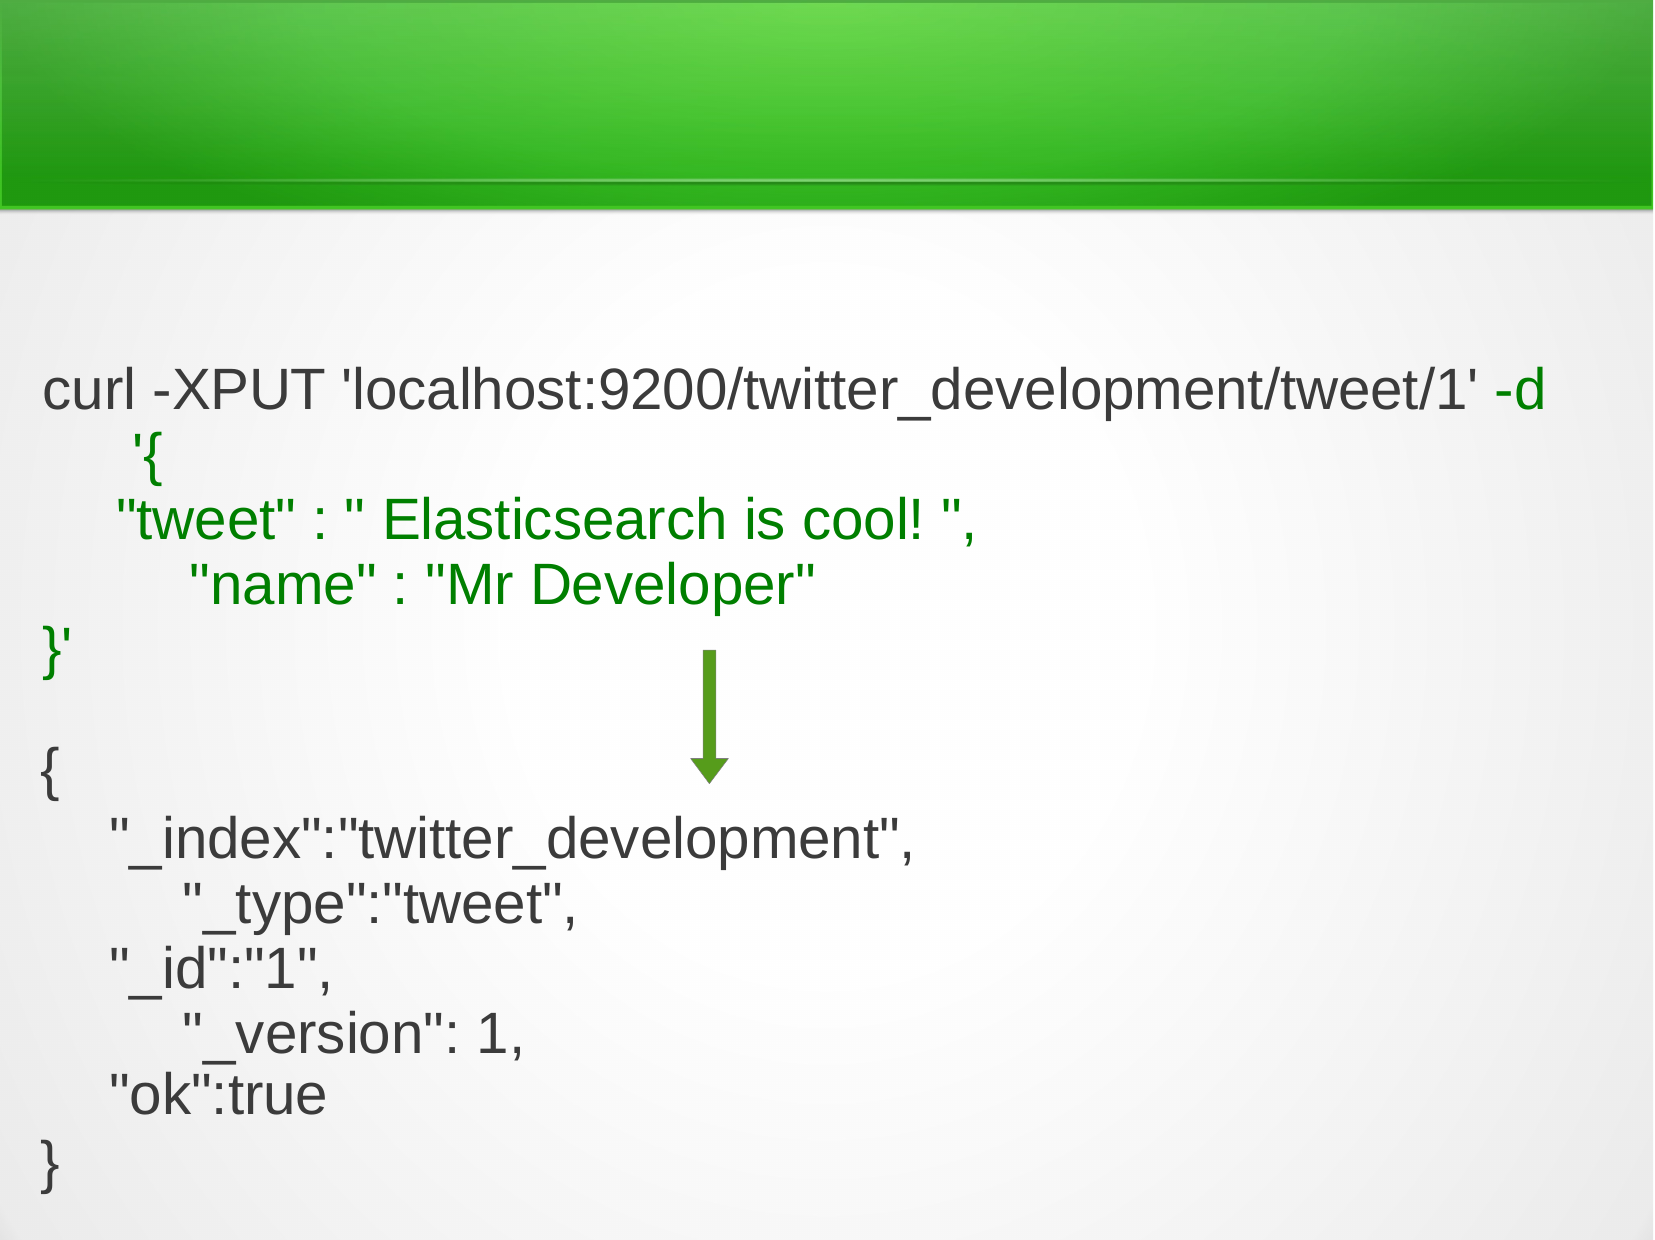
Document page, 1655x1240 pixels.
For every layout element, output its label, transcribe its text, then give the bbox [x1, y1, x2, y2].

picture [0, 0, 1654, 1240]
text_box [690, 649, 729, 784]
text_box curl -XPUT 'localhost:9200/twitter_development/tweet/1' -d '{ "tweet" : " Elasticsearch is cool! ", "name" : "Mr Developer" }' { "_index":"twitter_development", "_type":"tweet", "_id":"1", "_version": 1, "ok":true } [40, 347, 1556, 1194]
